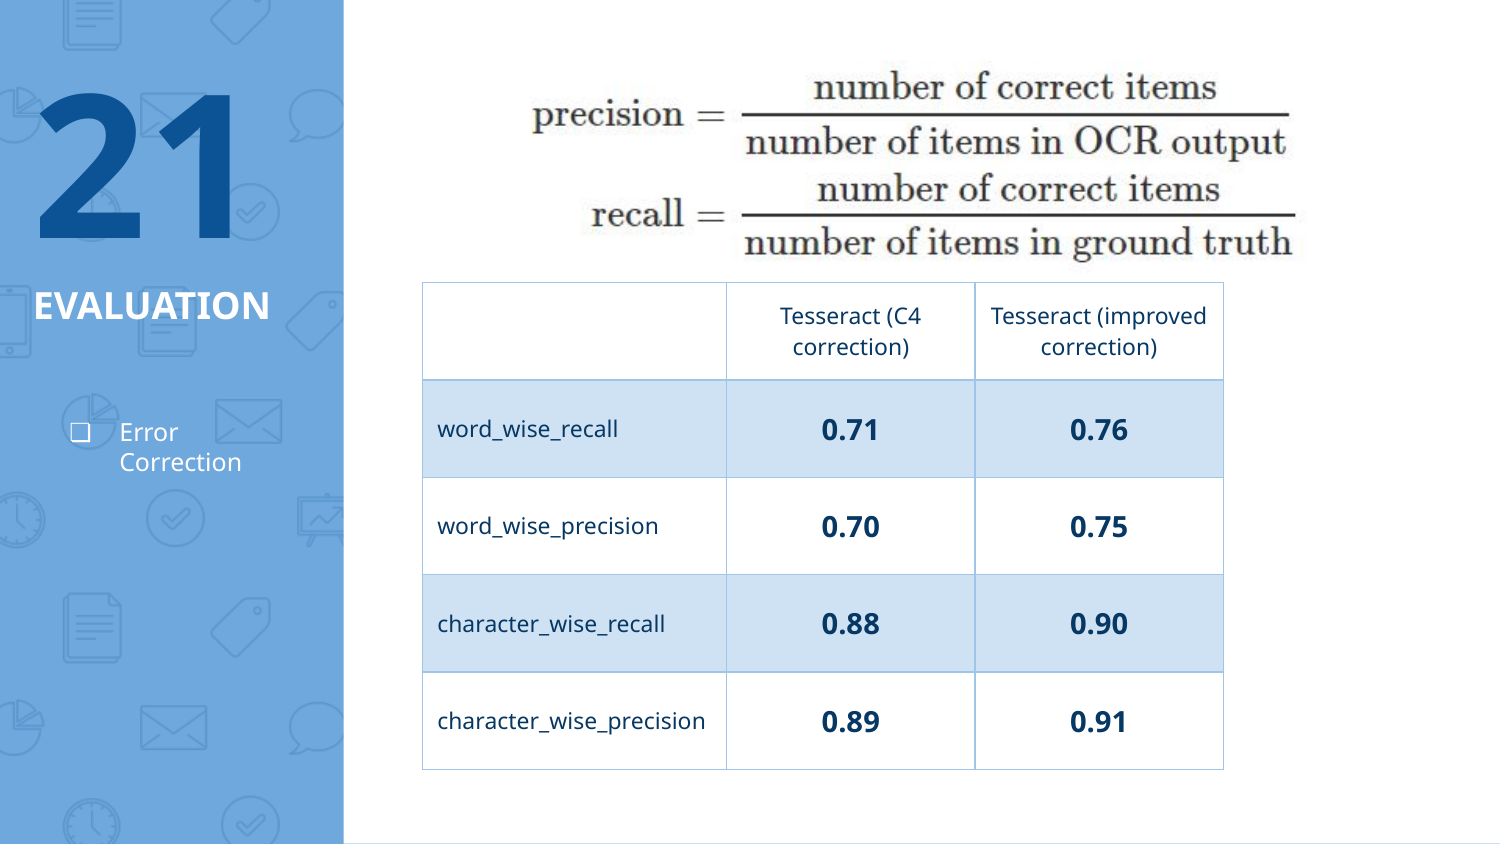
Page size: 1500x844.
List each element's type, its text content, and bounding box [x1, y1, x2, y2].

table_cell character_wise_recall [423, 575, 726, 671]
table_cell character_wise_precision [423, 673, 726, 769]
table_cell 0.91 [976, 673, 1223, 769]
table_cell 0.90 [976, 575, 1223, 671]
table_cell 0.75 [976, 478, 1223, 574]
table_cell 0.89 [727, 673, 974, 769]
slide_number ‹#› [17, 23, 315, 230]
title EVALUATION [17, 266, 329, 408]
table_cell word_wise_precision [423, 478, 726, 574]
table_header Tesseract (C4 correction) [727, 292, 974, 379]
table_cell 0.70 [727, 478, 974, 574]
table_header [423, 283, 726, 379]
table_cell 0.76 [976, 381, 1223, 477]
picture [506, 60, 1356, 283]
table_header Tesseract (improved correction) [976, 292, 1223, 379]
text_box Error Correction [29, 401, 303, 443]
table_cell word_wise_recall [423, 381, 726, 477]
table_cell 0.71 [727, 381, 974, 477]
table_cell 0.88 [727, 575, 974, 671]
